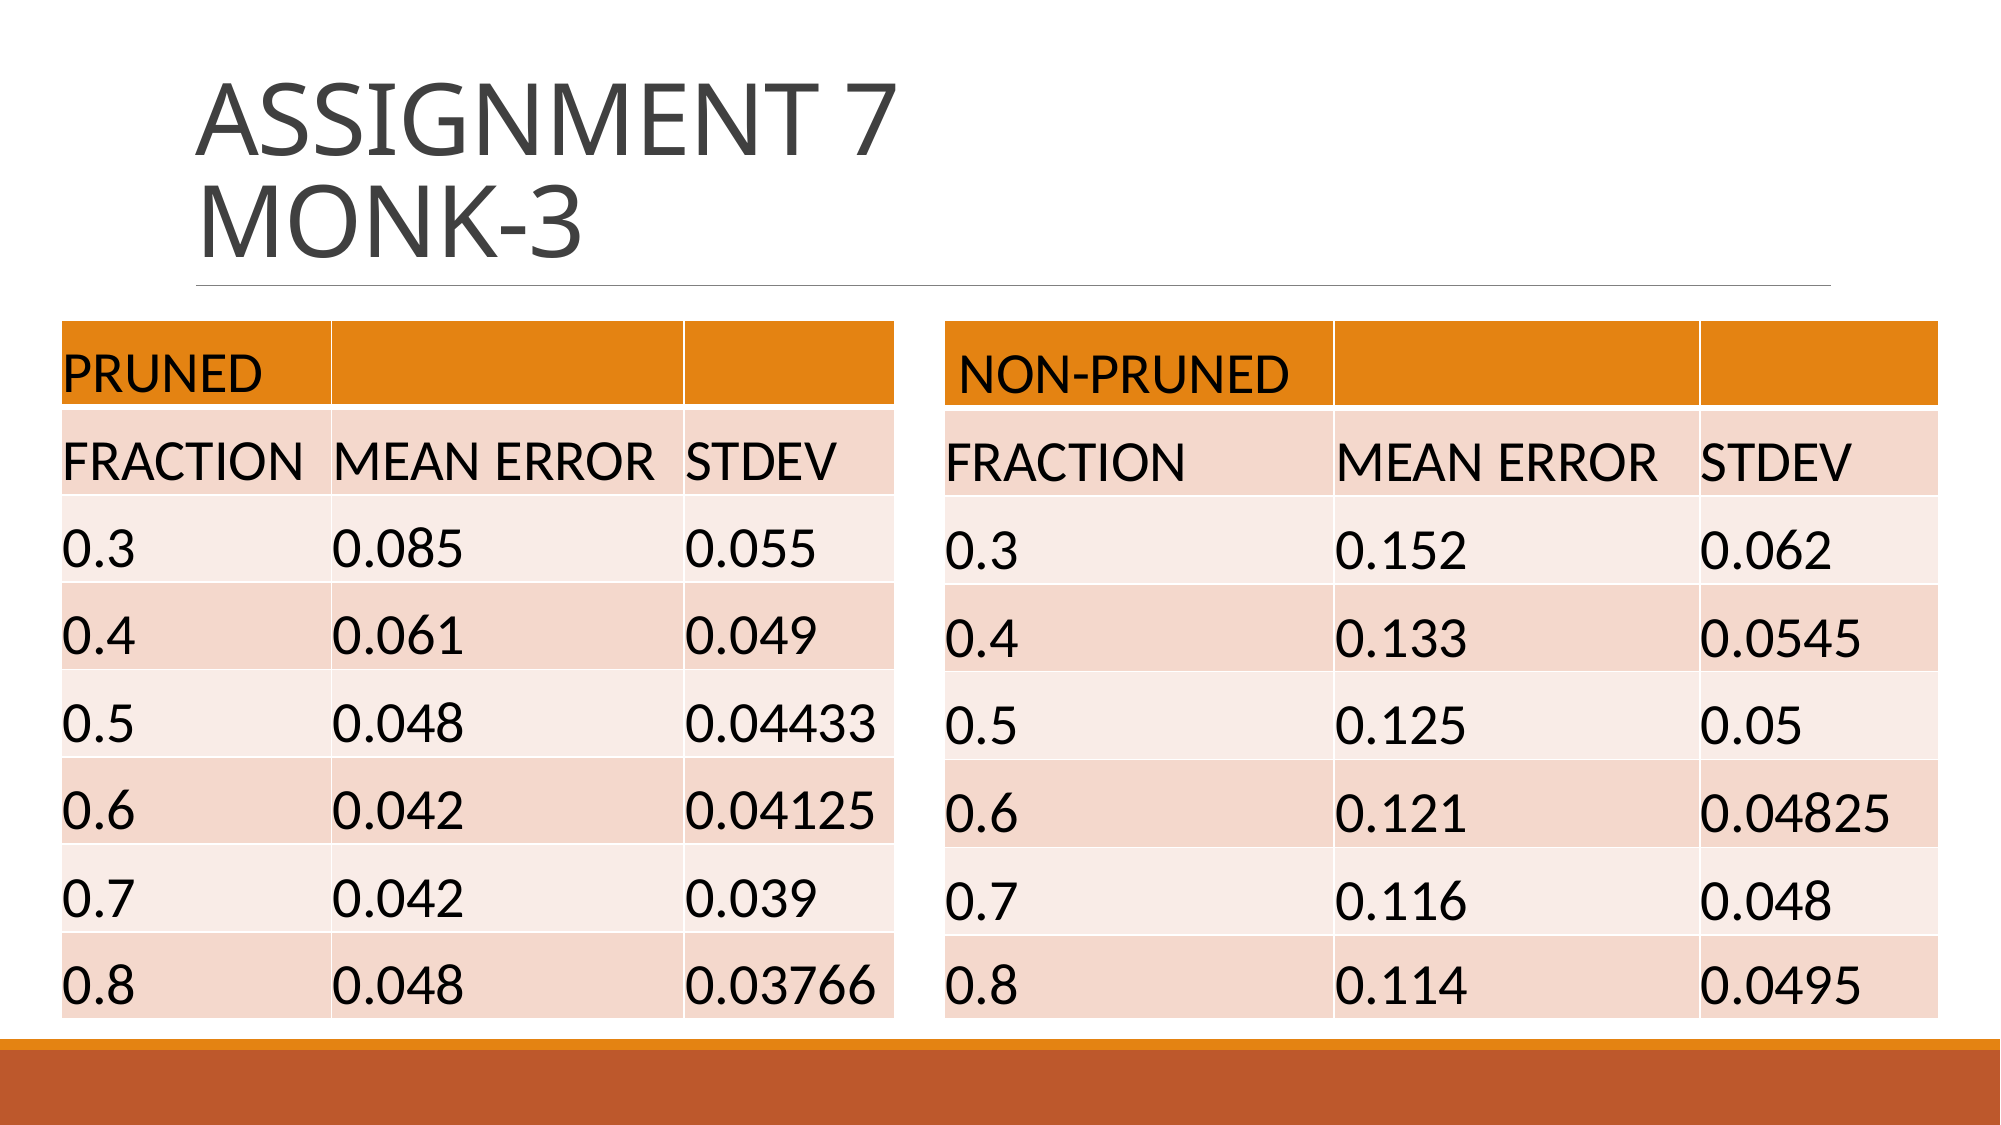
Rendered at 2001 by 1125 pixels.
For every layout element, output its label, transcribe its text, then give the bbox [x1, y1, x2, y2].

table_cell 0.116 [1335, 848, 1699, 934]
table_header [1335, 321, 1699, 405]
table_cell 0.062 [1701, 497, 1938, 583]
table_cell 0.6 [62, 758, 331, 843]
table_cell 0.4 [945, 585, 1333, 671]
table_cell 0.8 [945, 936, 1333, 1018]
table_cell 0.048 [332, 670, 683, 756]
table_cell 0.125 [1335, 672, 1699, 759]
table_cell 0.3 [945, 497, 1333, 583]
table_cell 0.03766 [685, 933, 894, 1018]
table_cell 0.04433 [685, 670, 894, 756]
table_cell 0.7 [945, 848, 1333, 934]
table_cell 0.04825 [1701, 760, 1938, 847]
table_cell MEAN ERROR [1335, 411, 1699, 495]
table_cell 0.085 [332, 496, 683, 581]
table_cell 0.114 [1335, 936, 1699, 1018]
table_header NON-PRUNED [945, 321, 1333, 405]
table_cell 0.8 [62, 933, 331, 1018]
table_cell 0.121 [1335, 760, 1699, 847]
table_cell 0.042 [332, 845, 683, 931]
table_cell 0.4 [62, 583, 331, 669]
table_cell 0.048 [1701, 848, 1938, 934]
table_cell 0.5 [945, 672, 1333, 759]
table_cell 0.05 [1701, 672, 1938, 759]
table_cell 0.042 [332, 758, 683, 843]
table_cell 0.04125 [685, 758, 894, 843]
table_header [685, 321, 894, 404]
table_cell 0.048 [332, 933, 683, 1018]
title ASSIGNMENT 7 MONK-3 [180, 47, 1830, 285]
table_cell FRACTION [945, 411, 1333, 495]
table_cell STDEV [1701, 411, 1938, 495]
table_cell 0.061 [332, 583, 683, 669]
table_header [332, 321, 683, 404]
table_header PRUNED [62, 321, 331, 404]
table_cell 0.133 [1335, 585, 1699, 671]
table_cell STDEV [685, 410, 894, 494]
table_cell 0.3 [62, 496, 331, 581]
table_cell FRACTION [62, 410, 331, 494]
table_cell 0.6 [945, 760, 1333, 847]
table_cell 0.055 [685, 496, 894, 581]
table_cell 0.5 [62, 670, 331, 756]
table_cell 0.7 [62, 845, 331, 931]
table_cell 0.152 [1335, 497, 1699, 583]
table_header [1701, 321, 1938, 405]
table_cell 0.039 [685, 845, 894, 931]
table_cell 0.0495 [1701, 936, 1938, 1018]
table_cell MEAN ERROR [332, 410, 683, 494]
table_cell 0.049 [685, 583, 894, 669]
table_cell 0.0545 [1701, 585, 1938, 671]
